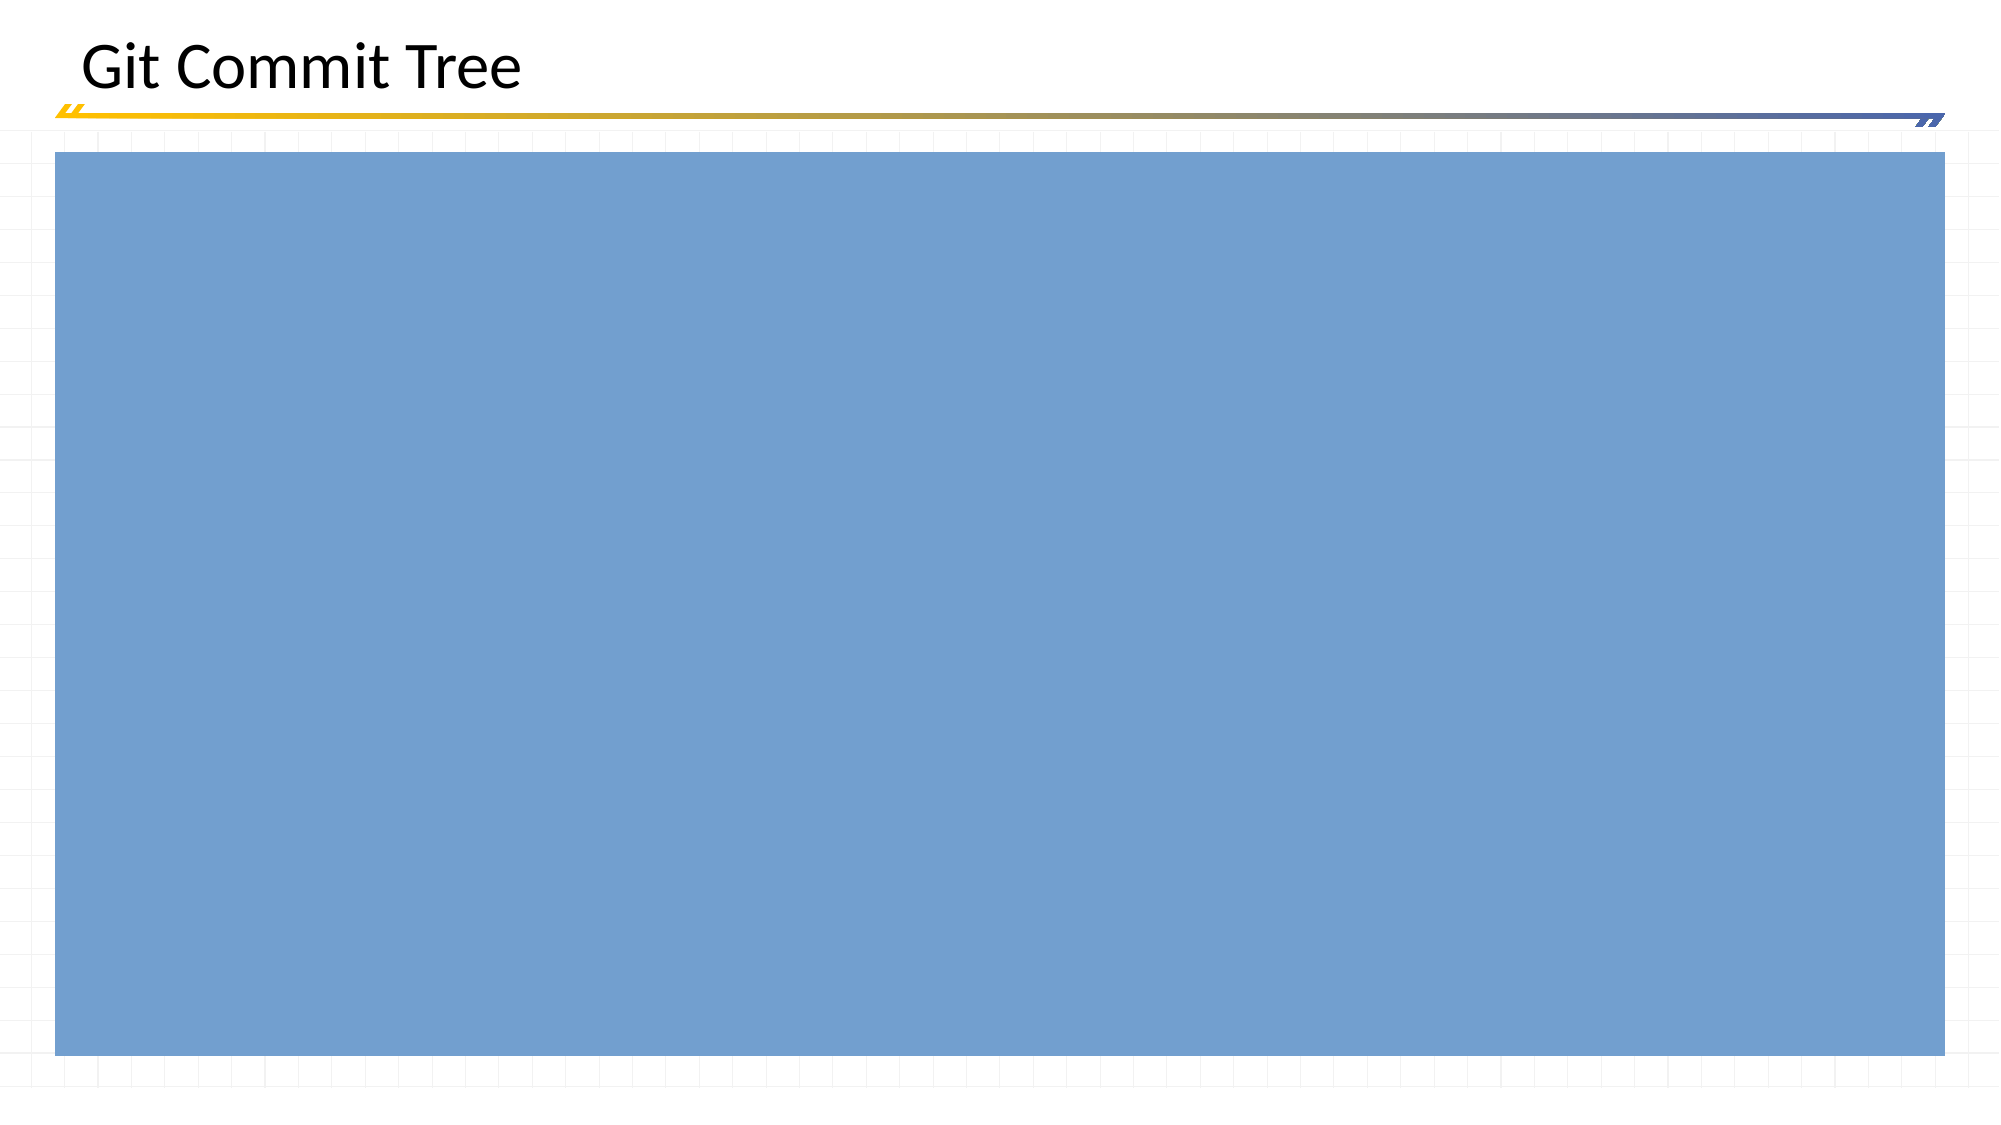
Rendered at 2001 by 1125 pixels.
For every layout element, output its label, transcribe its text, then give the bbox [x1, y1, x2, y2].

title Git Commit Tree [66, 0, 1934, 111]
